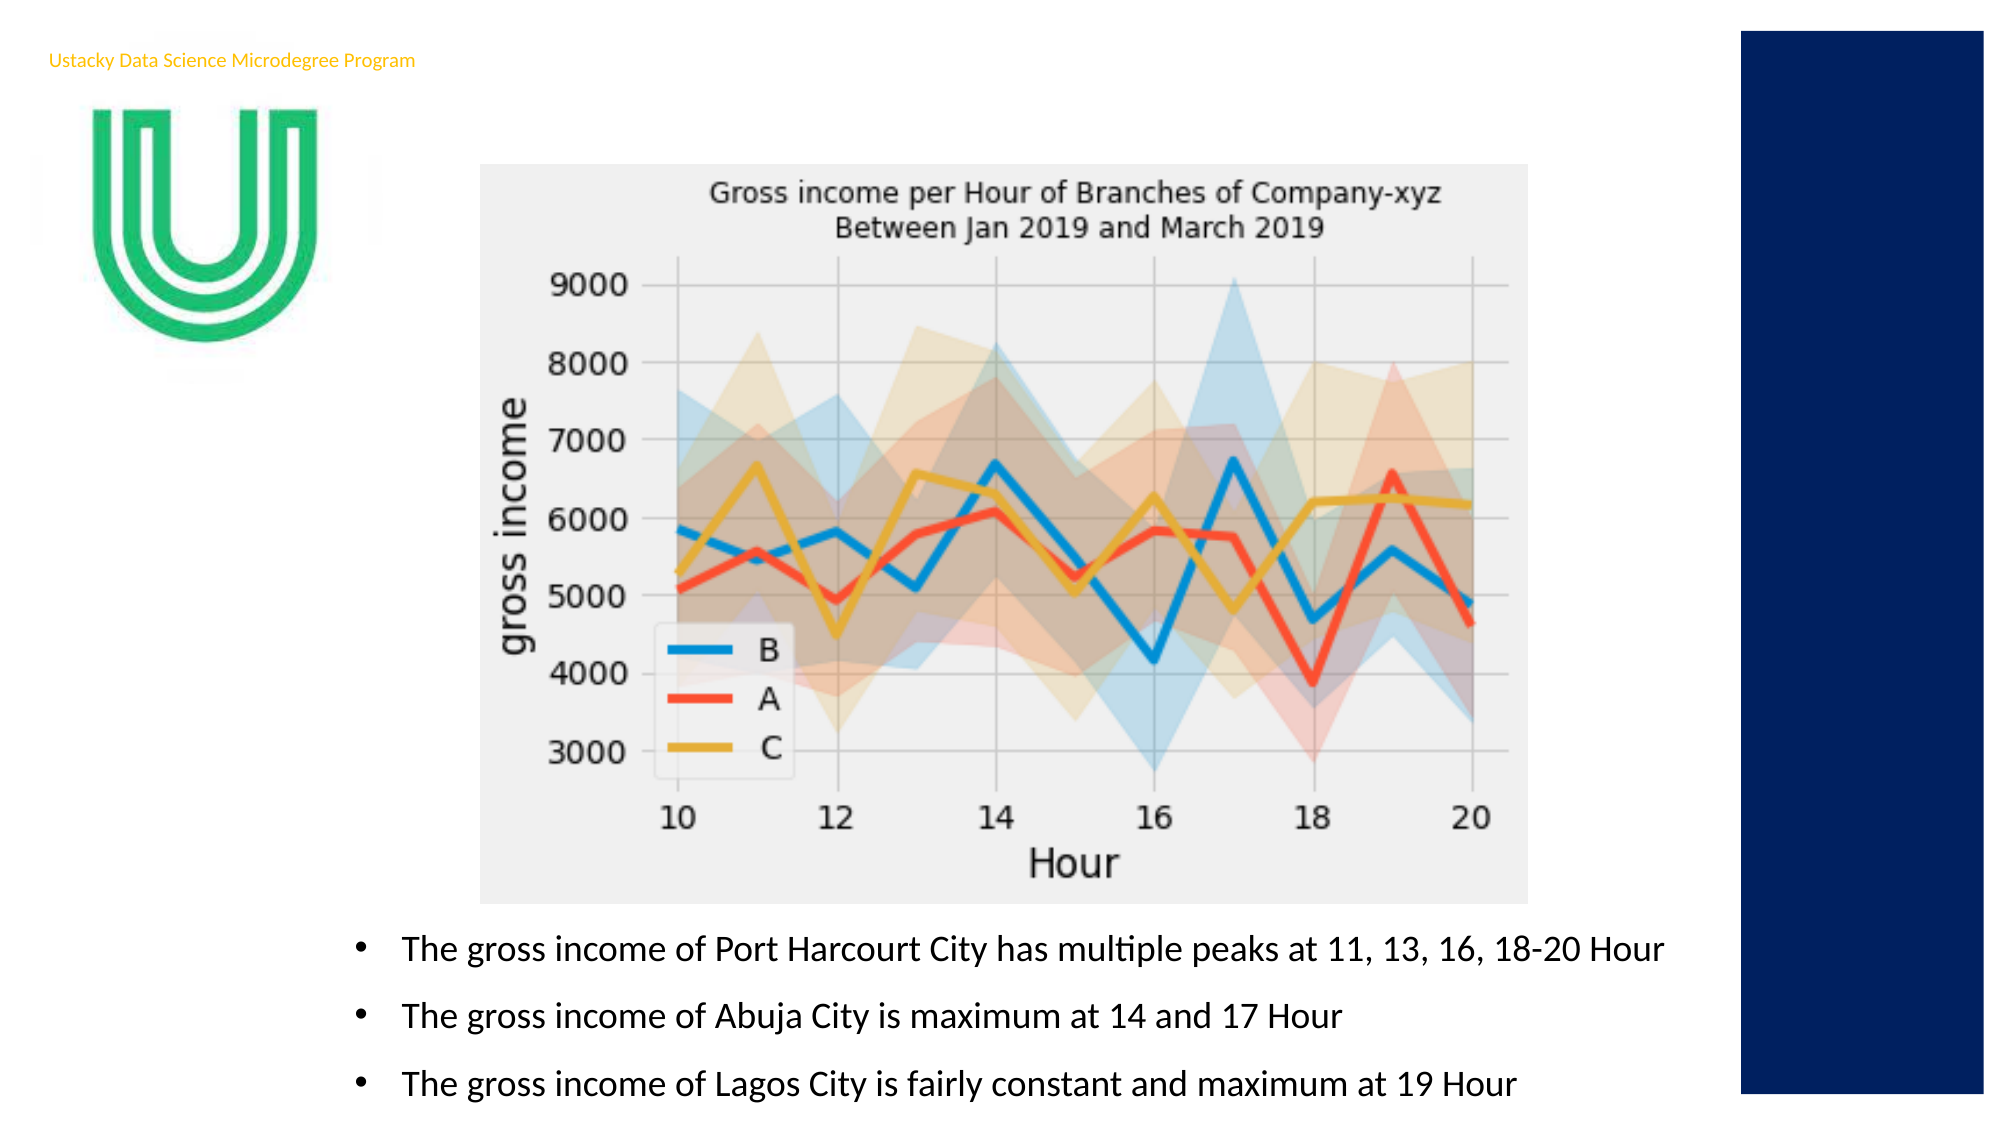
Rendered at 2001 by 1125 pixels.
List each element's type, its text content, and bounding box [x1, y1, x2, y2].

text_box The gross income of Port Harcourt City has multiple peaks at 11, 13, 16, 18-20 Hour The gross income of Abuja City is maximum at 14 and 17 Hour The gross income of Lagos City is fairly constant and maximum at 19 Hour [339, 893, 1765, 1112]
picture [30, 31, 383, 384]
picture [480, 164, 1528, 904]
text_box [1740, 30, 1985, 1095]
text_box Ustacky Data Science Microdegree Program [383, 39, 436, 80]
